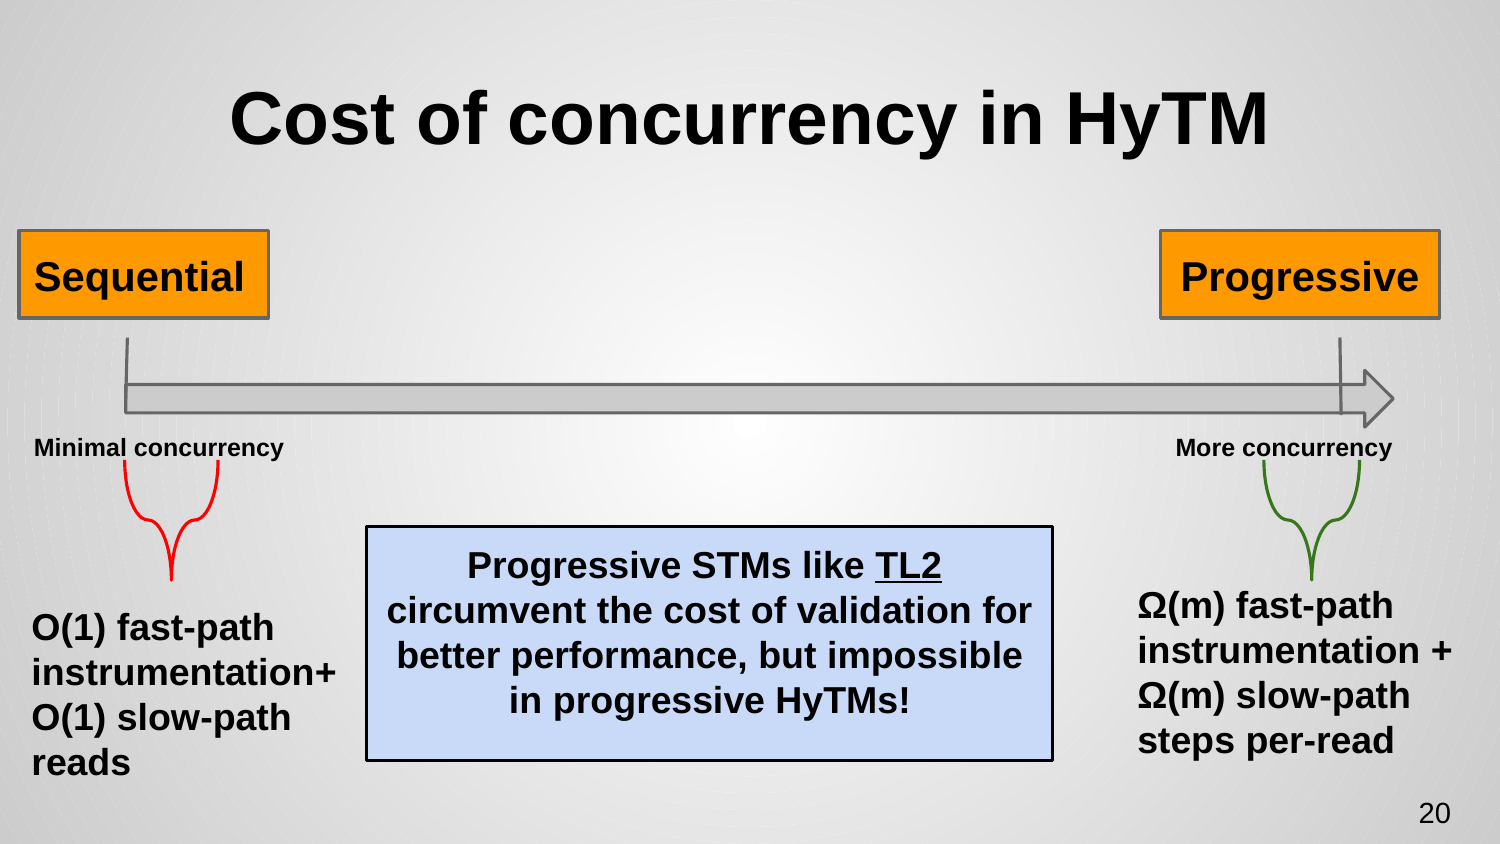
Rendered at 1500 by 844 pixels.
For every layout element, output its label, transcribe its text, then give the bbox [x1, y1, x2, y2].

text_box Progressive STMs like TL2 circumvent the cost of validation for better performance, but impossible in progressive HyTMs! [366, 526, 1053, 761]
text_box Minimal concurrency [18, 416, 312, 478]
text_box [125, 384, 1334, 413]
title Cost of concurrency in HyTM [75, 33, 1425, 175]
slide_number 20 [1403, 779, 1494, 844]
text_box [1346, 370, 1394, 416]
text_box O(1) fast-path instrumentation+O(1) slow-path reads [16, 587, 358, 780]
text_box Progressive [1160, 230, 1440, 318]
text_box [1263, 459, 1360, 581]
text_box [124, 459, 219, 581]
text_box Ω(m) fast-path instrumentation + Ω(m) slow-path steps per-read [1122, 566, 1486, 802]
text_box More concurrency [1160, 416, 1478, 478]
text_box Sequential [18, 230, 269, 318]
